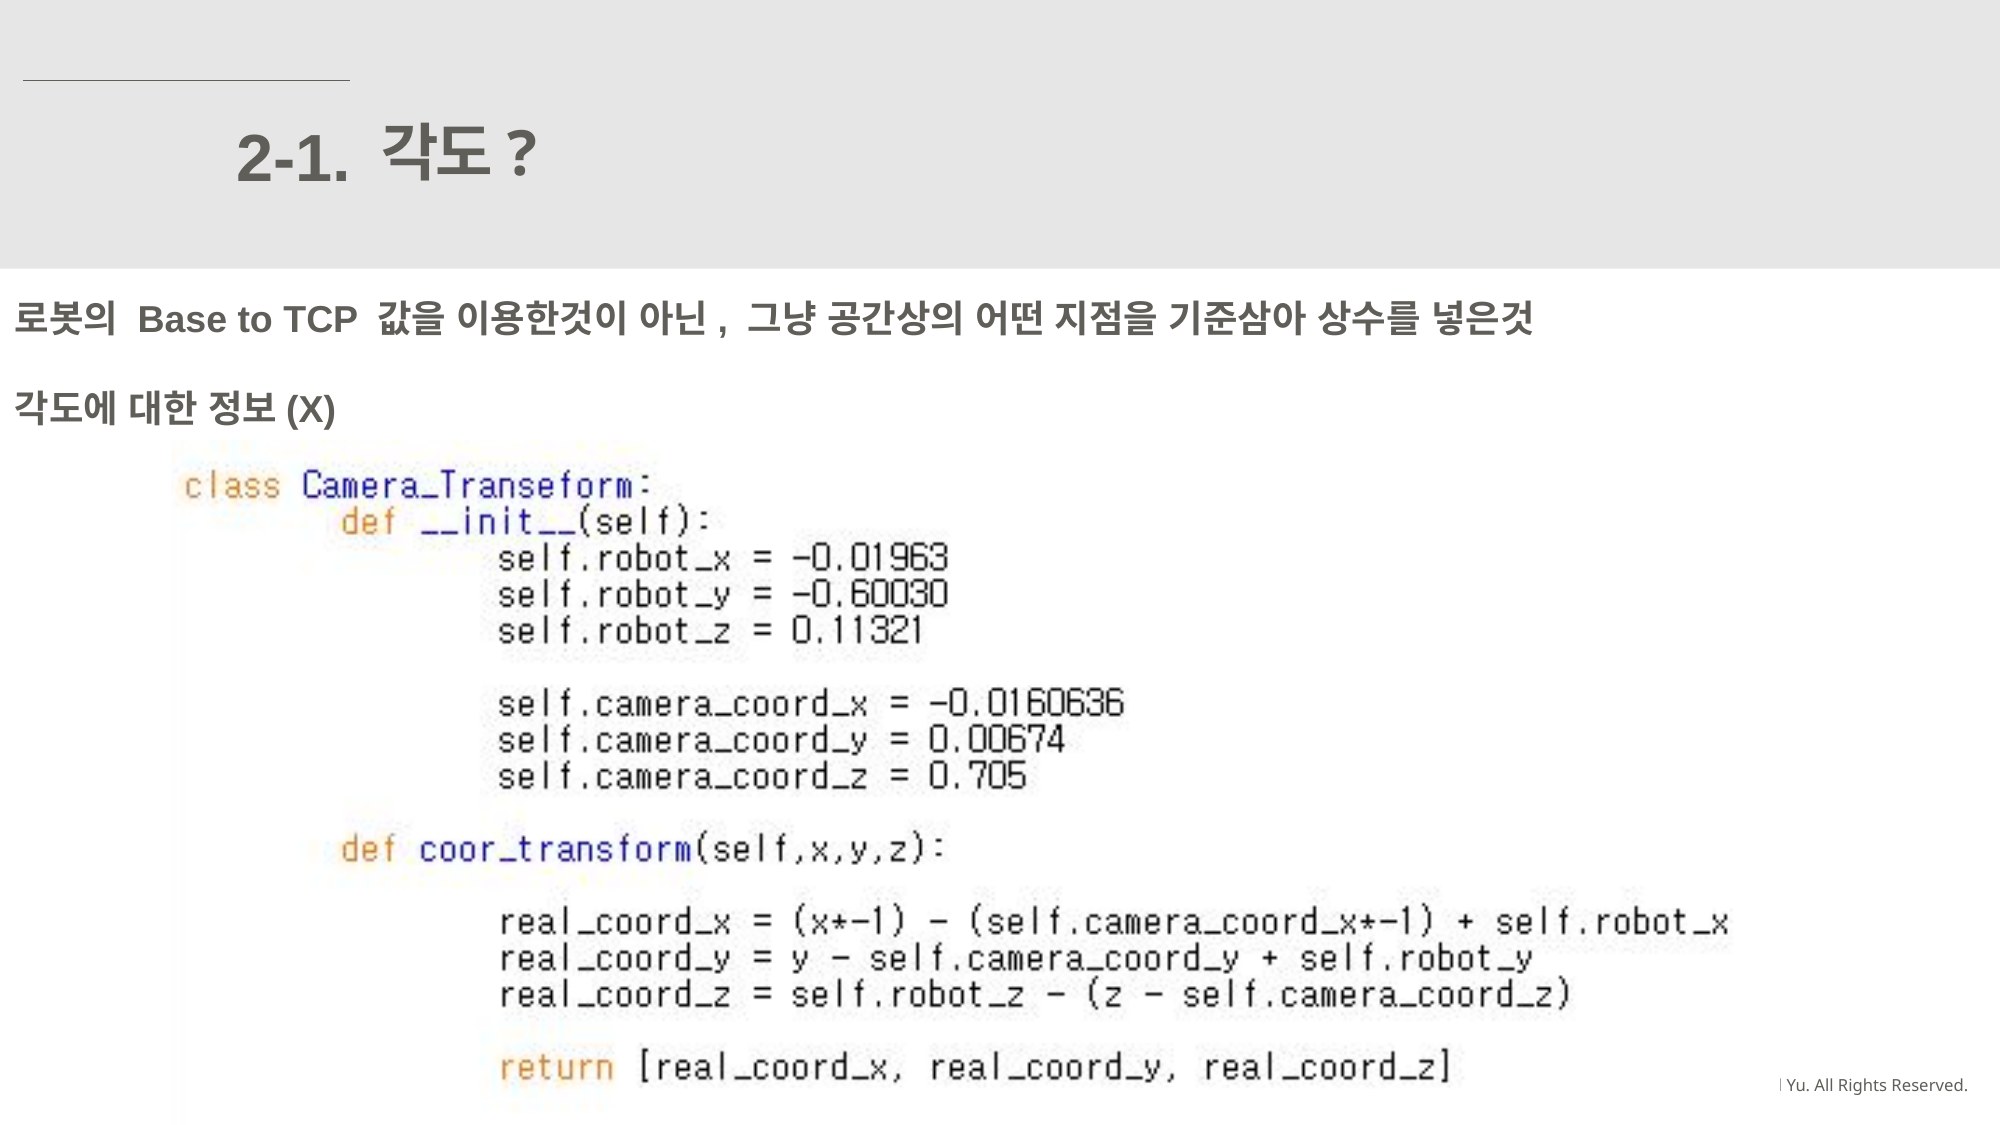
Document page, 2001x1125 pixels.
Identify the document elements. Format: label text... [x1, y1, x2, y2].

text_box [0, 0, 2000, 270]
text_box 로봇의 Base to TCP 값을 이용한것이 아닌, 그냥 공간상의 어떤 지점을 기준삼아 상수를 넣은것 각도에 대한 정보(X) [0, 287, 2000, 438]
text_box 2-1. [221, 106, 366, 202]
picture [171, 440, 1781, 1125]
text_box 각도? [366, 105, 553, 196]
